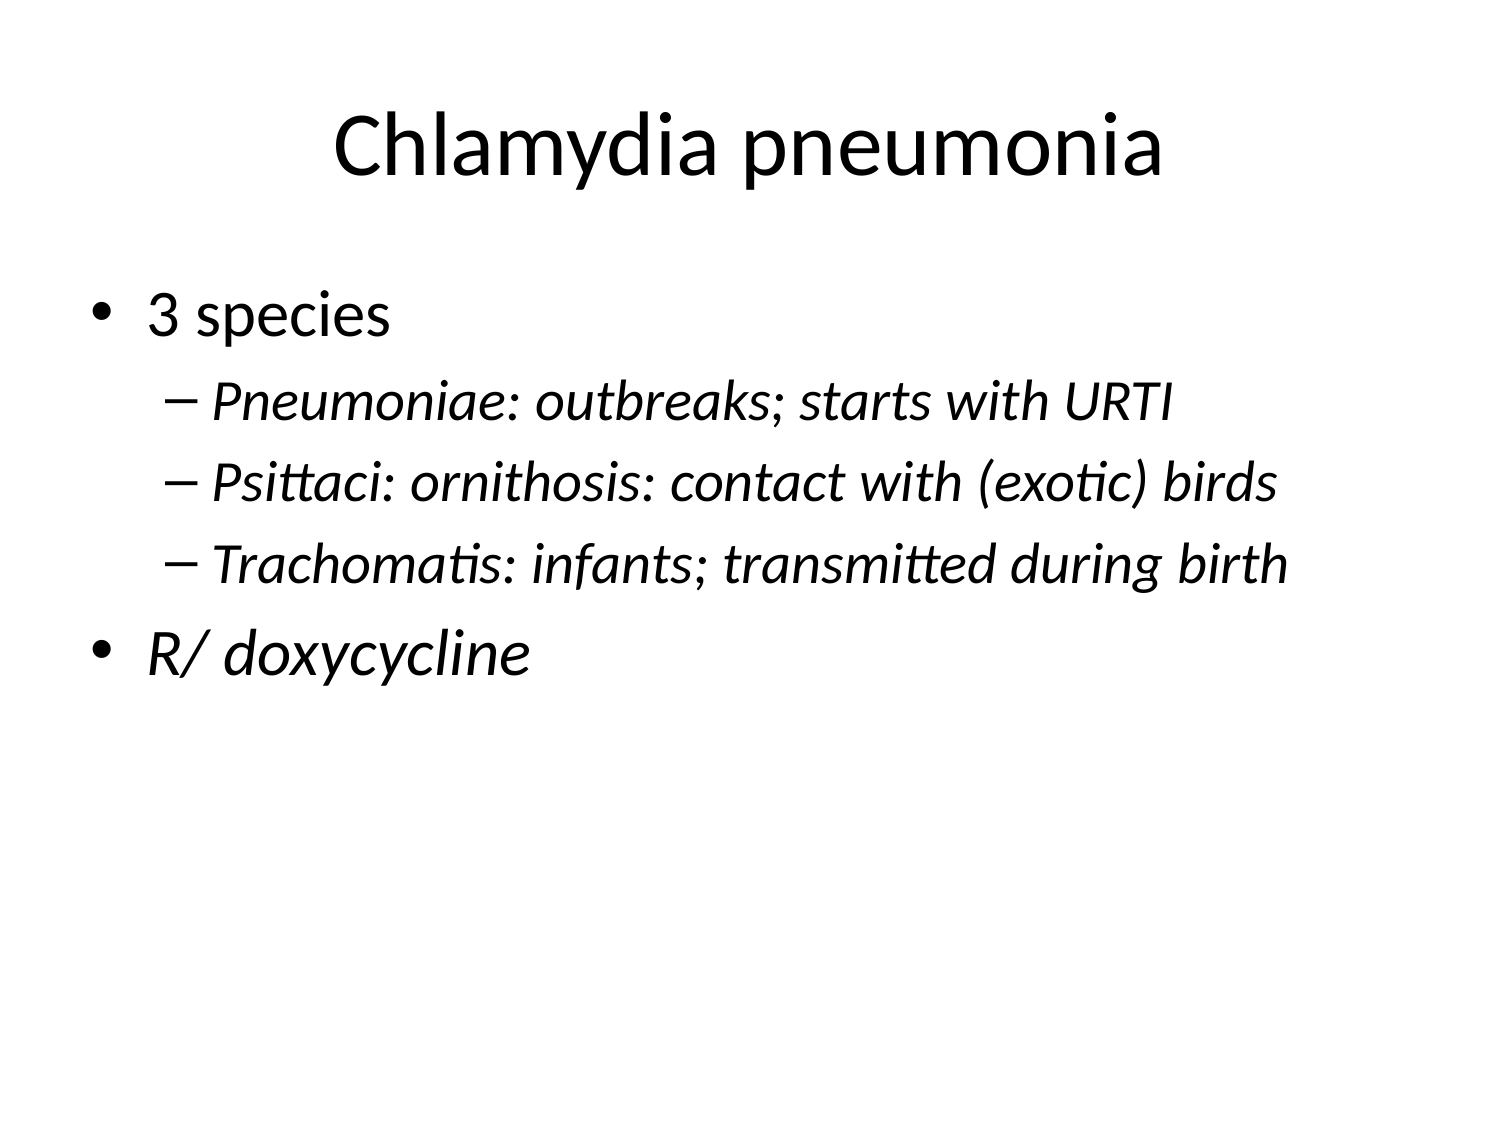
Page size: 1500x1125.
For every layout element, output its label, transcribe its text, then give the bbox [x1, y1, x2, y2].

list 3 species Pneumoniae: outbreaks; starts with URTI Psittaci: ornithosis: contact with (exotic) birds Trachomatis: infants; transmitted during birth R/ doxycycline [74, 262, 1426, 1006]
title Chlamydia pneumonia [74, 44, 1426, 233]
